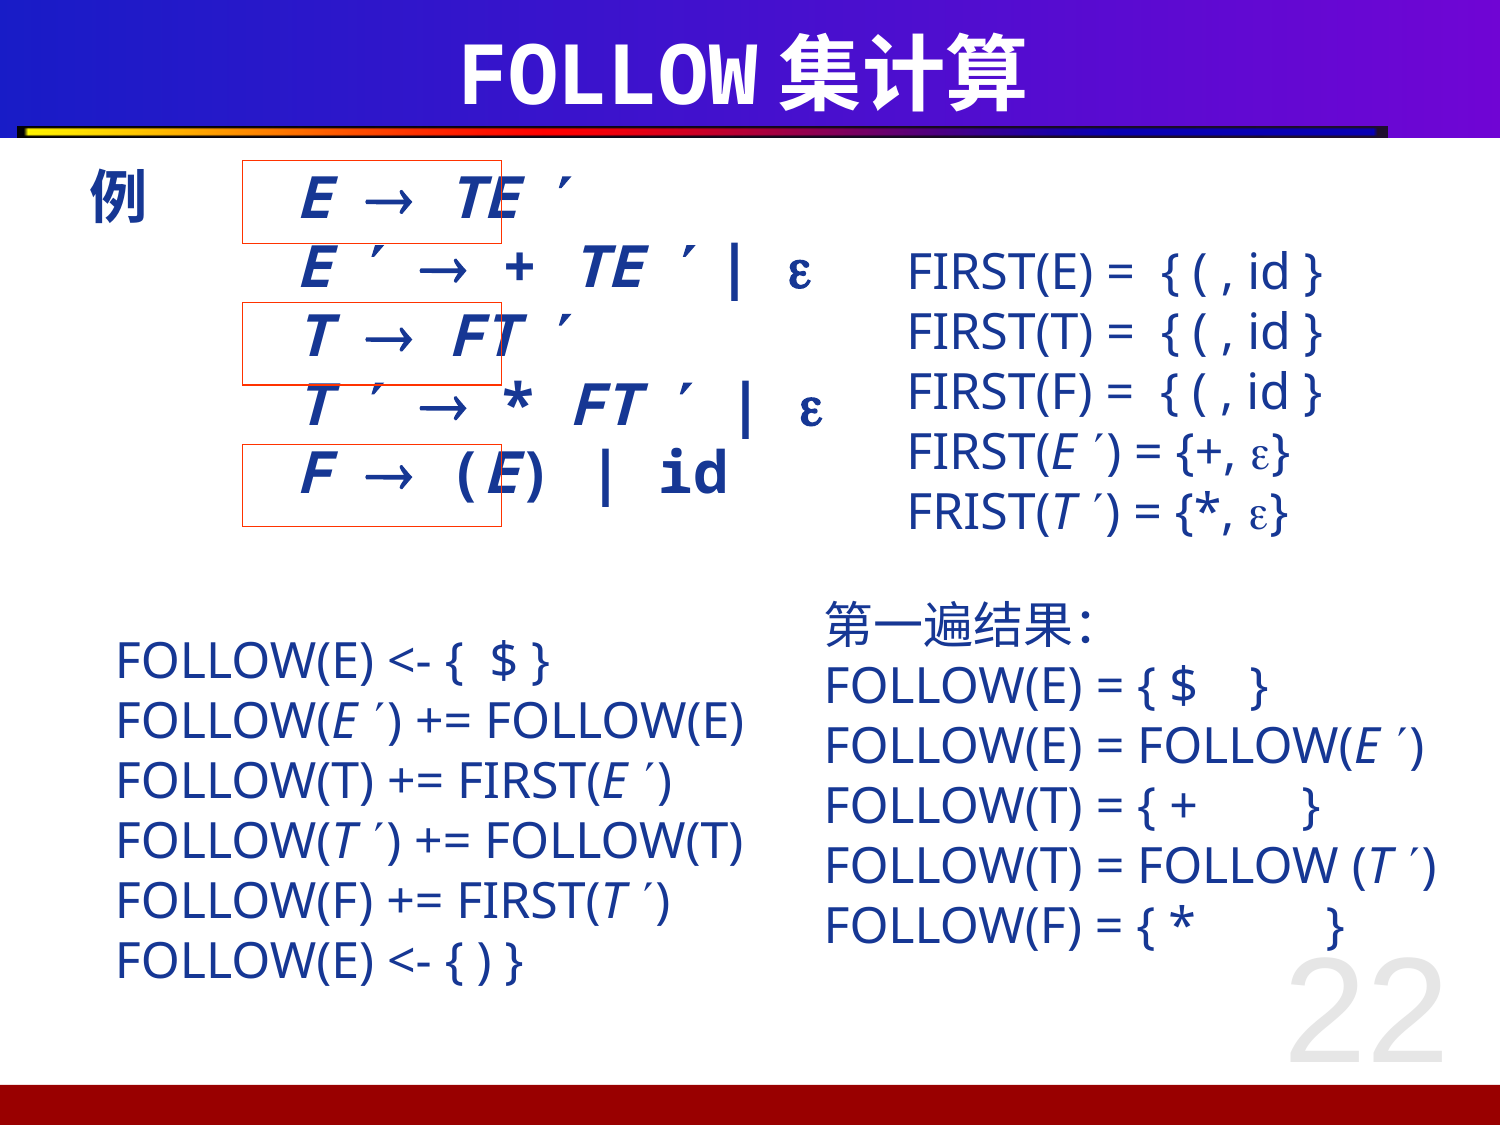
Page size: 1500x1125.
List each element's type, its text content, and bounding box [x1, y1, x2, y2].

list 例 E  TE  E   + TE  |  T  FT  T   * FT  |  F  (E) | id [74, 160, 1426, 1023]
text_box [242, 302, 502, 385]
text_box [242, 444, 502, 527]
text_box 第一遍结果： FOLLOW(E) = { $ } FOLLOW(E) = FOLLOW(E ) FOLLOW(T) = { + } FOLLOW(T) = FOLLOW (T ) FOLLOW(F) = { * } [808, 586, 1483, 961]
text_box [242, 160, 502, 244]
picture [17, 126, 1388, 138]
text_box FIRST(E) = { ( , id } FIRST(T) = { ( , id } FIRST(F) = { ( , id } FIRST(E ) = {+, } FRIST(T ) = {*, } [891, 231, 1459, 547]
title FOLLOW集计算 [49, 24, 1438, 118]
slide_number 22 [1234, 904, 1500, 1118]
text_box FOLLOW(E) <- { $ } FOLLOW(E ) += FOLLOW(E) FOLLOW(T) += FIRST(E ) FOLLOW(T ) += FOLLOW(T) FOLLOW(F) += FIRST(T ) FOLLOW(E) <- { ) } [100, 621, 774, 997]
